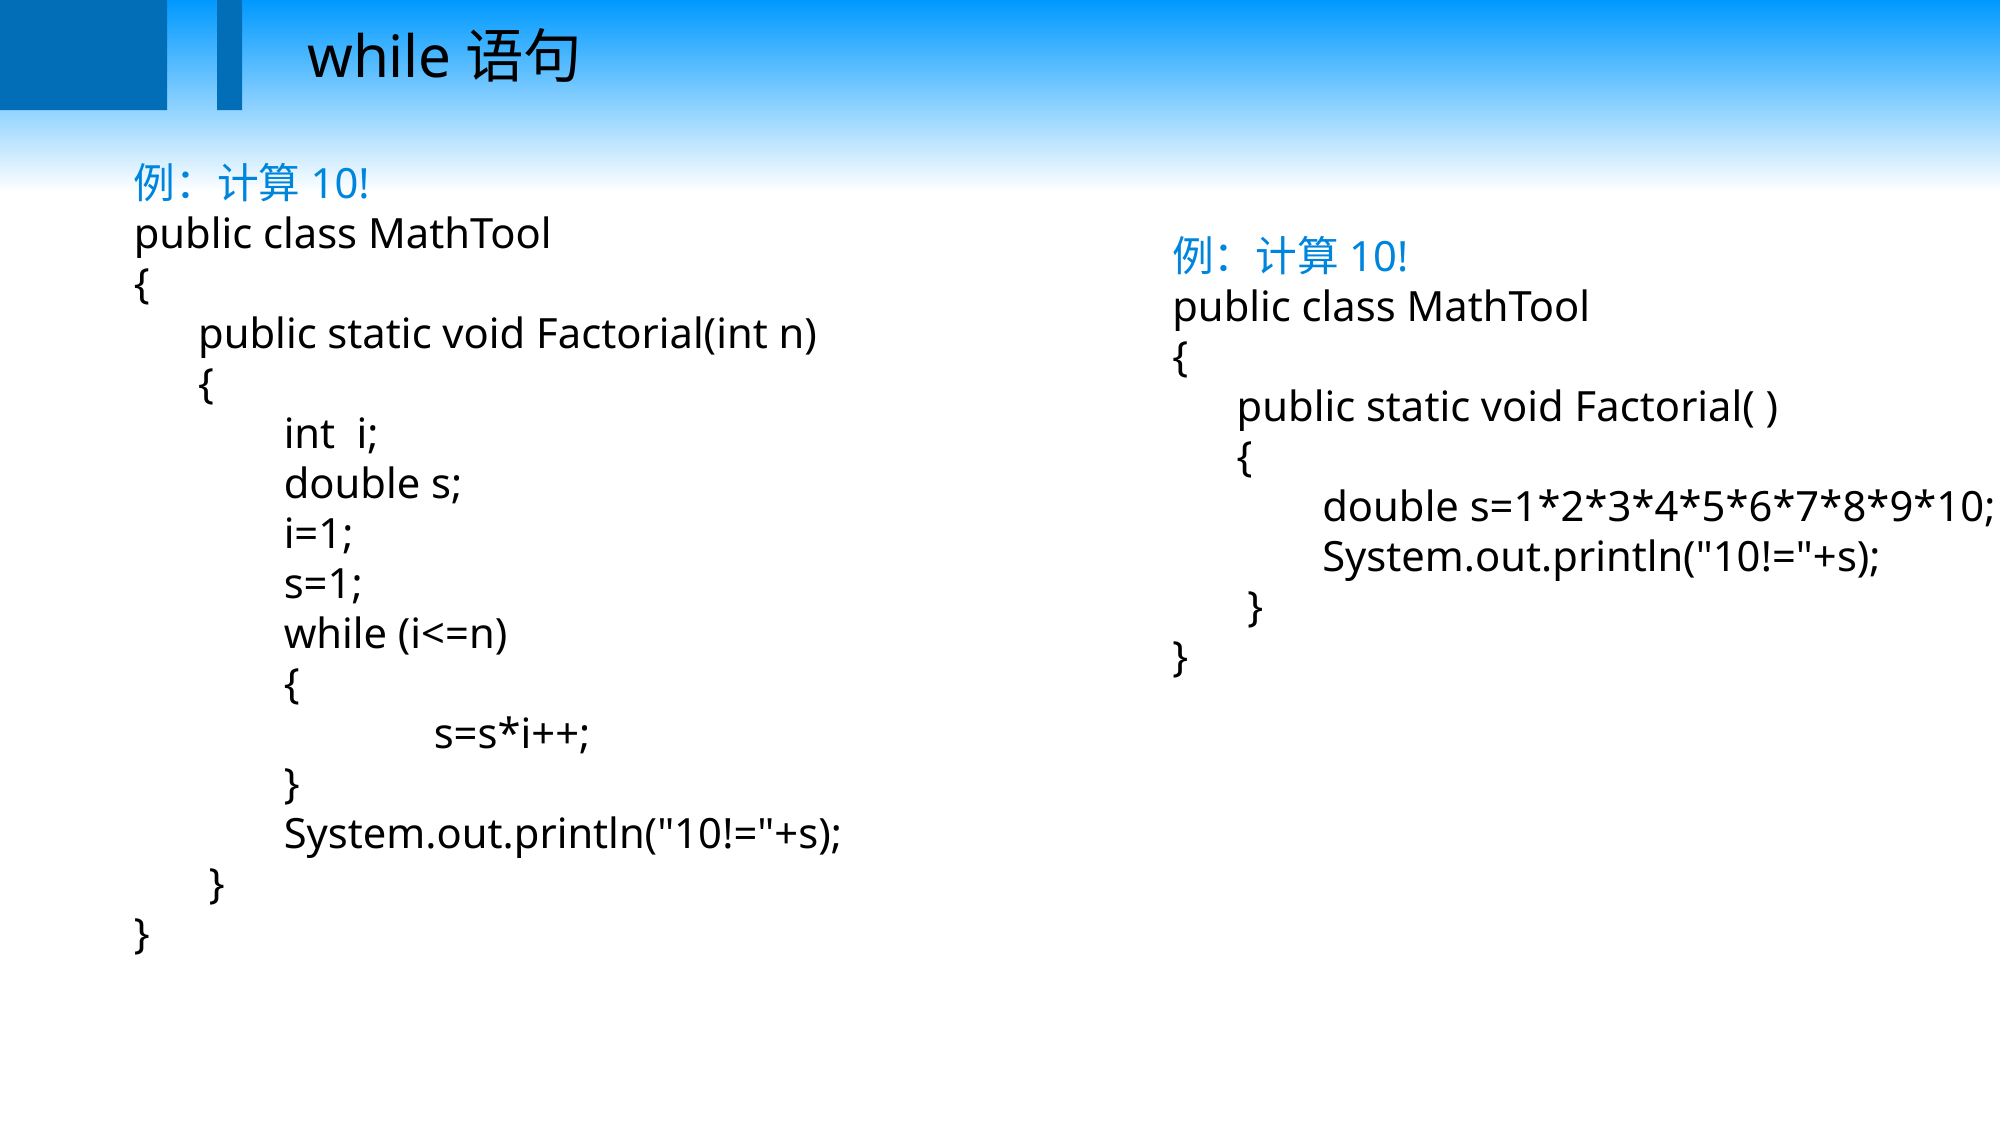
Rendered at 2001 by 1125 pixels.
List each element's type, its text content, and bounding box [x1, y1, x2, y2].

text_box 例：计算10! public class MathTool { public static void Factorial( ) { double s=1*2*3*4*5*6*7*8*9*10; System.out.println("10!="+s); } } [1157, 222, 2000, 688]
text_box 例：计算10! public class MathTool { public static void Factorial(int n) { int i; double s; i=1; s=1; while (i<=n) { s=s*i++; } System.out.println("10!="+s); } } [118, 148, 1119, 965]
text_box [0, 0, 1158, 111]
